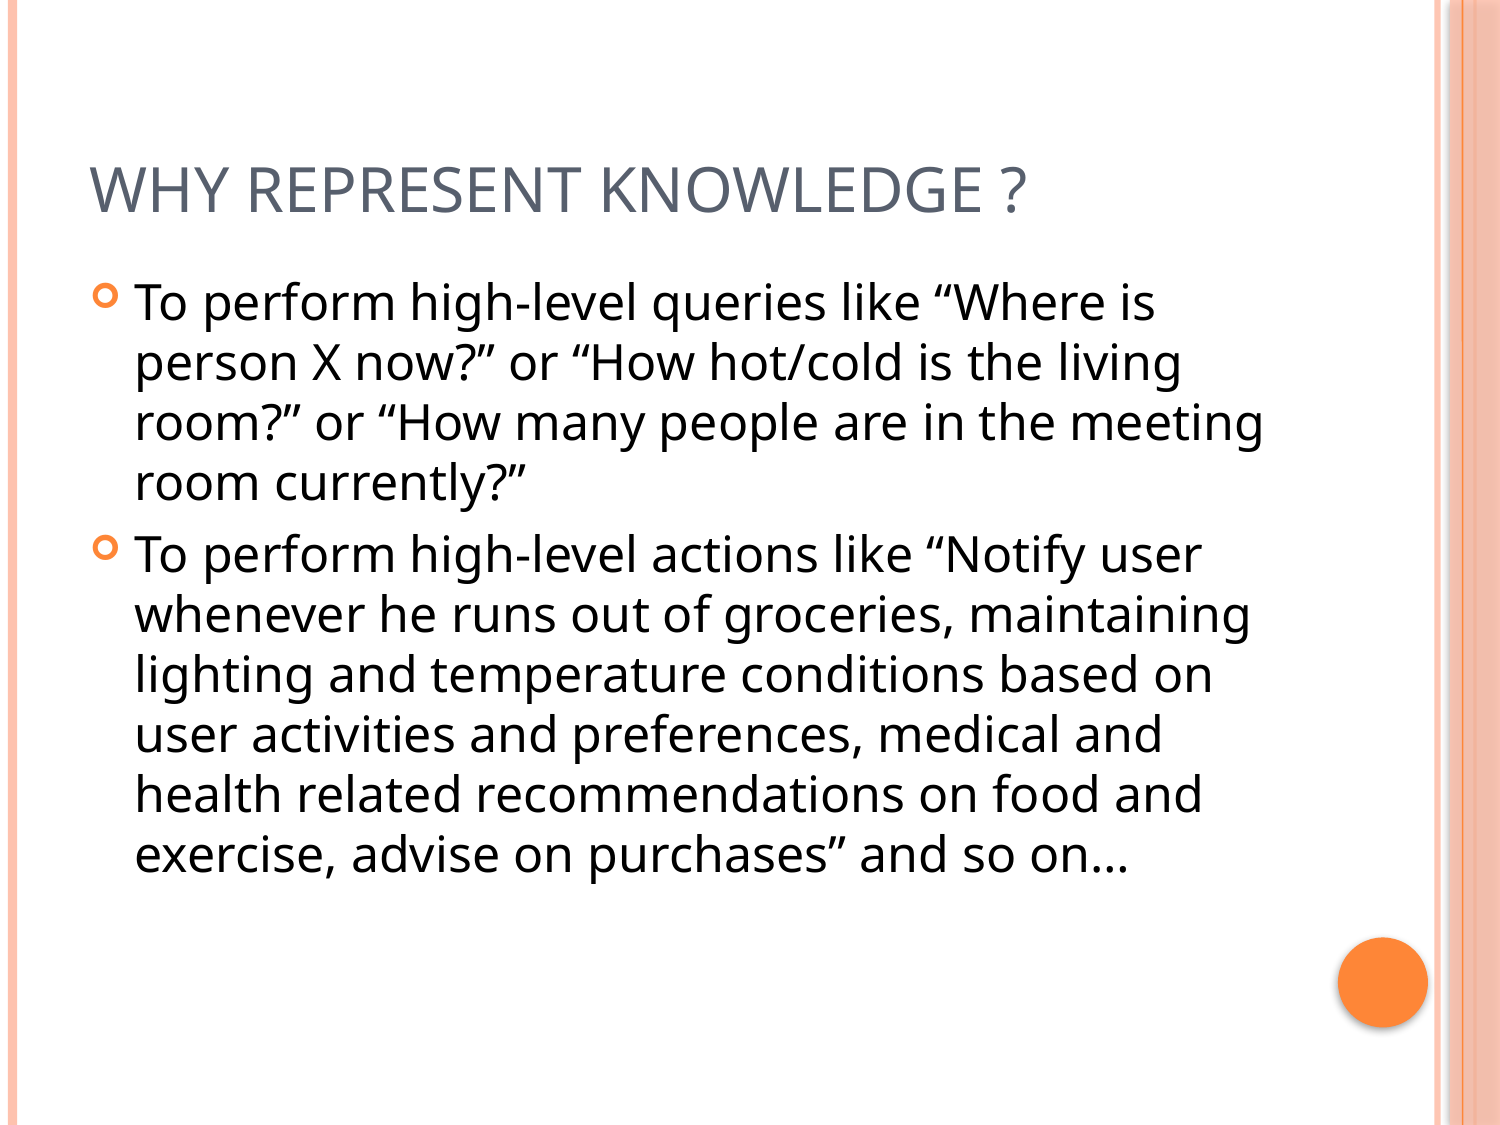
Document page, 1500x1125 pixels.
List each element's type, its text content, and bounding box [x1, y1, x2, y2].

list To perform high-level queries like “Where is person X now?” or “How hot/cold is the living room?” or “How many people are in the meeting room currently?” To perform high-level actions like “Notify user whenever he runs out of groceries, maintaining lighting and temperature conditions based on user activities and preferences, medical and health related recommendations on food and exercise, advise on purchases” and so on… [75, 262, 1300, 1062]
title Why Represent Knowledge ? [75, 45, 1300, 233]
